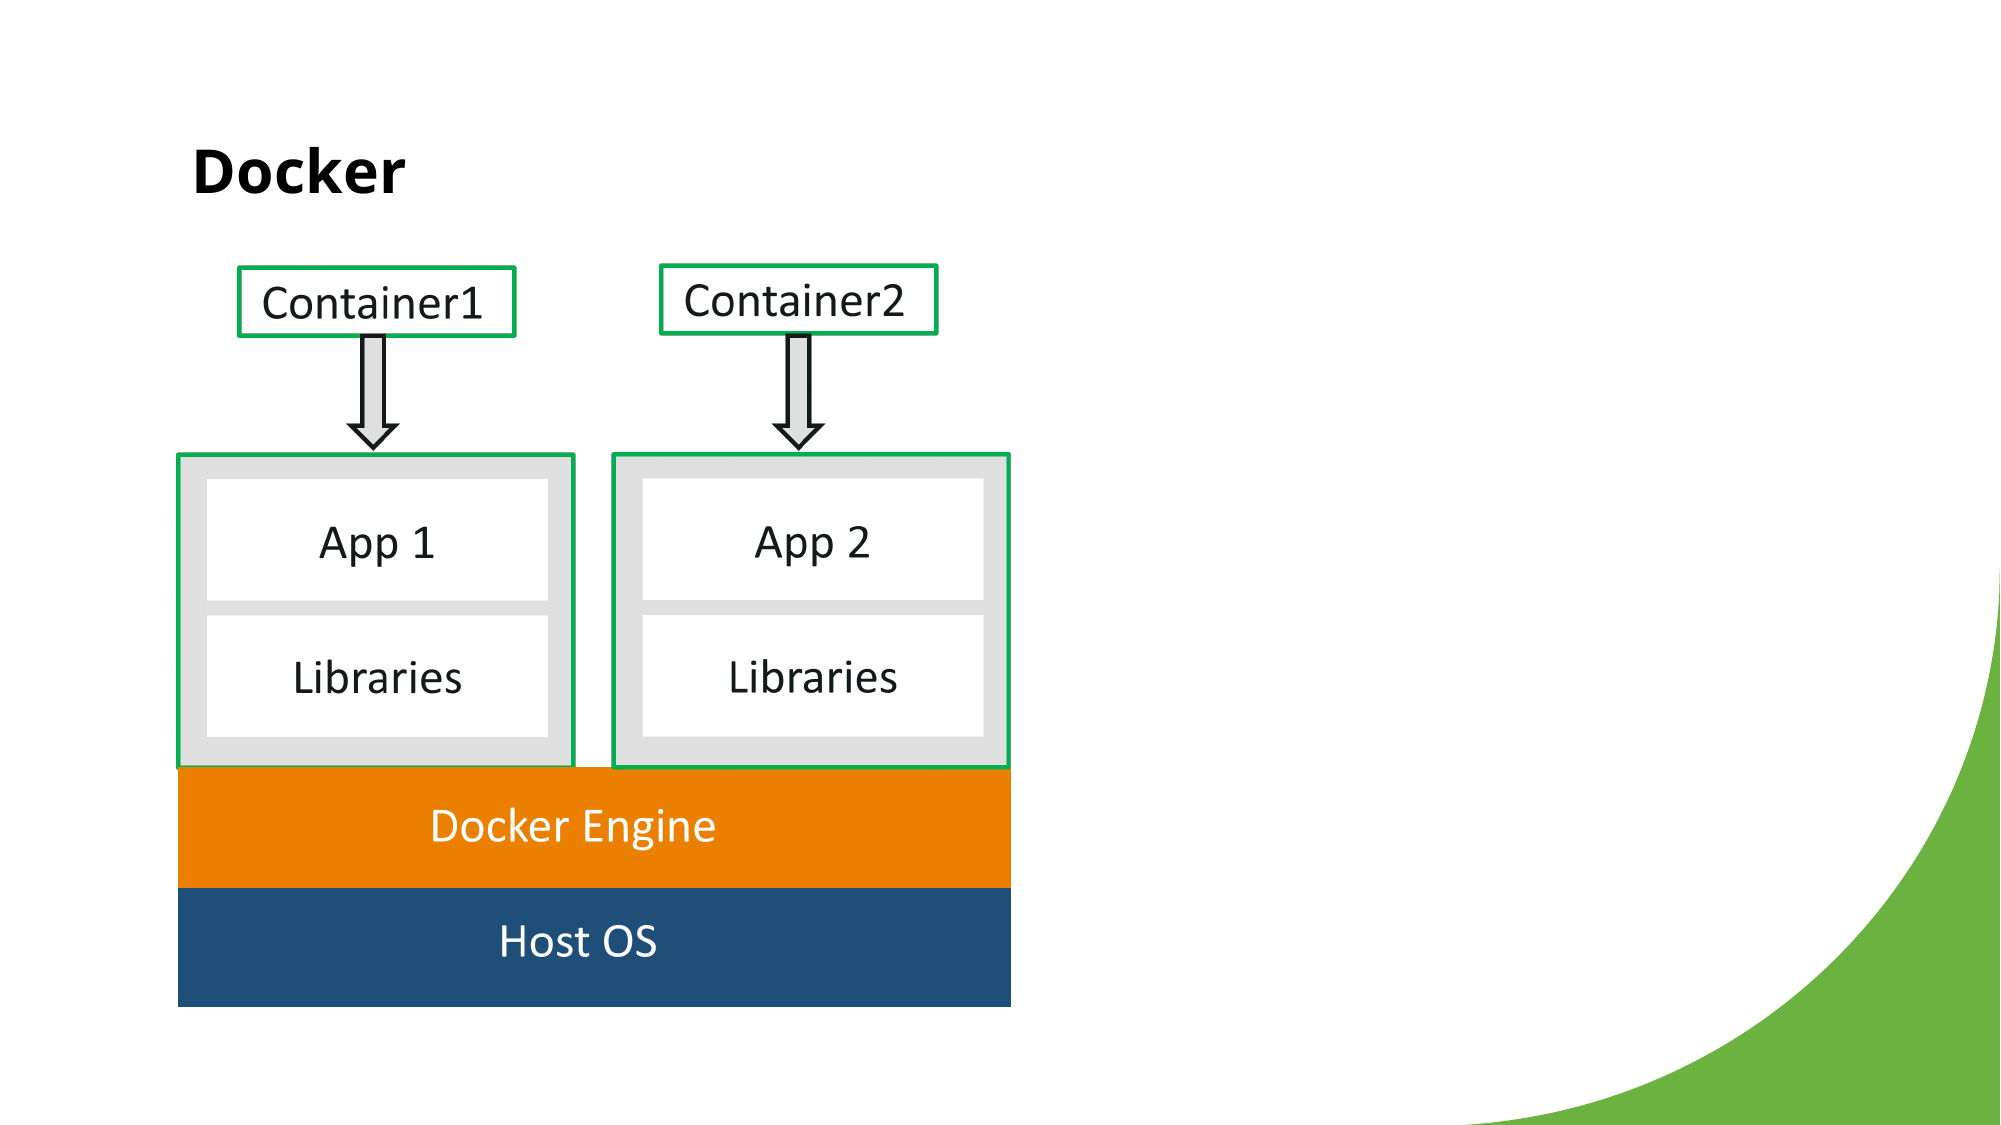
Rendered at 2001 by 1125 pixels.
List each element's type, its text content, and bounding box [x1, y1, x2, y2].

title Docker [176, 118, 1809, 214]
picture [176, 254, 1011, 1007]
